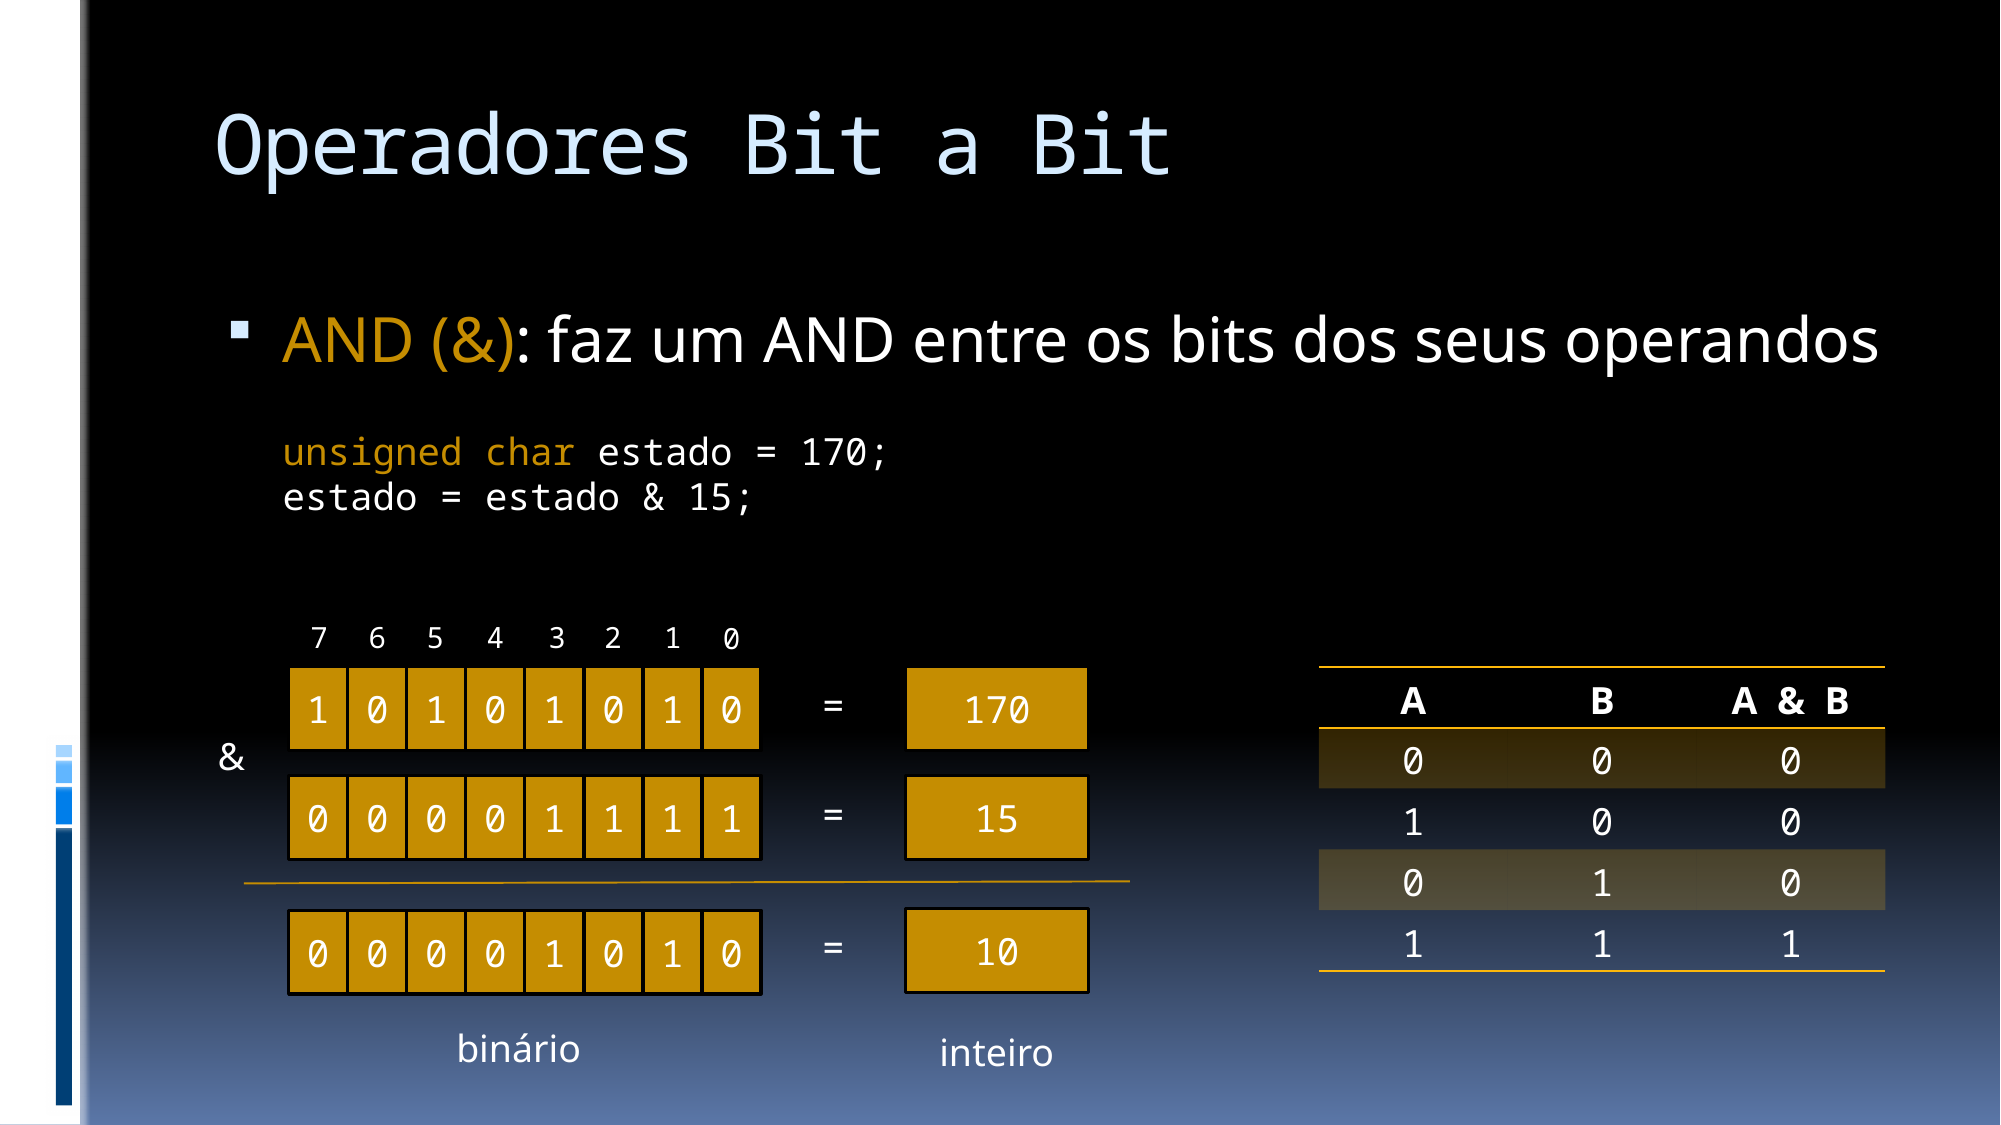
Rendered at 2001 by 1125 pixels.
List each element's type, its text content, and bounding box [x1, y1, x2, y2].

table_cell 0 [1508, 729, 1697, 788]
table_cell 1 [1508, 849, 1697, 910]
table_cell 0 [1508, 788, 1697, 849]
table_cell 1 [1319, 788, 1508, 849]
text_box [203, 611, 1131, 1083]
table_cell 0 [1319, 849, 1508, 910]
table_cell 0 [1697, 729, 1885, 788]
table_cell 0 [1319, 729, 1508, 788]
text_box unsigned char estado = 170; estado = estado & 15; [267, 420, 1674, 526]
table_cell 1 [1697, 910, 1885, 970]
table_cell 1 [1319, 910, 1508, 970]
table_cell 0 [1697, 849, 1885, 910]
table_header A [1319, 668, 1508, 727]
table_header A & B [1697, 668, 1885, 727]
table_cell 1 [1508, 910, 1697, 970]
table_header B [1508, 668, 1697, 727]
list AND (&): faz um AND entre os bits dos seus operandos [200, 292, 1900, 1043]
title Operadores Bit a Bit [200, 83, 1900, 234]
table_cell 0 [1697, 788, 1885, 849]
